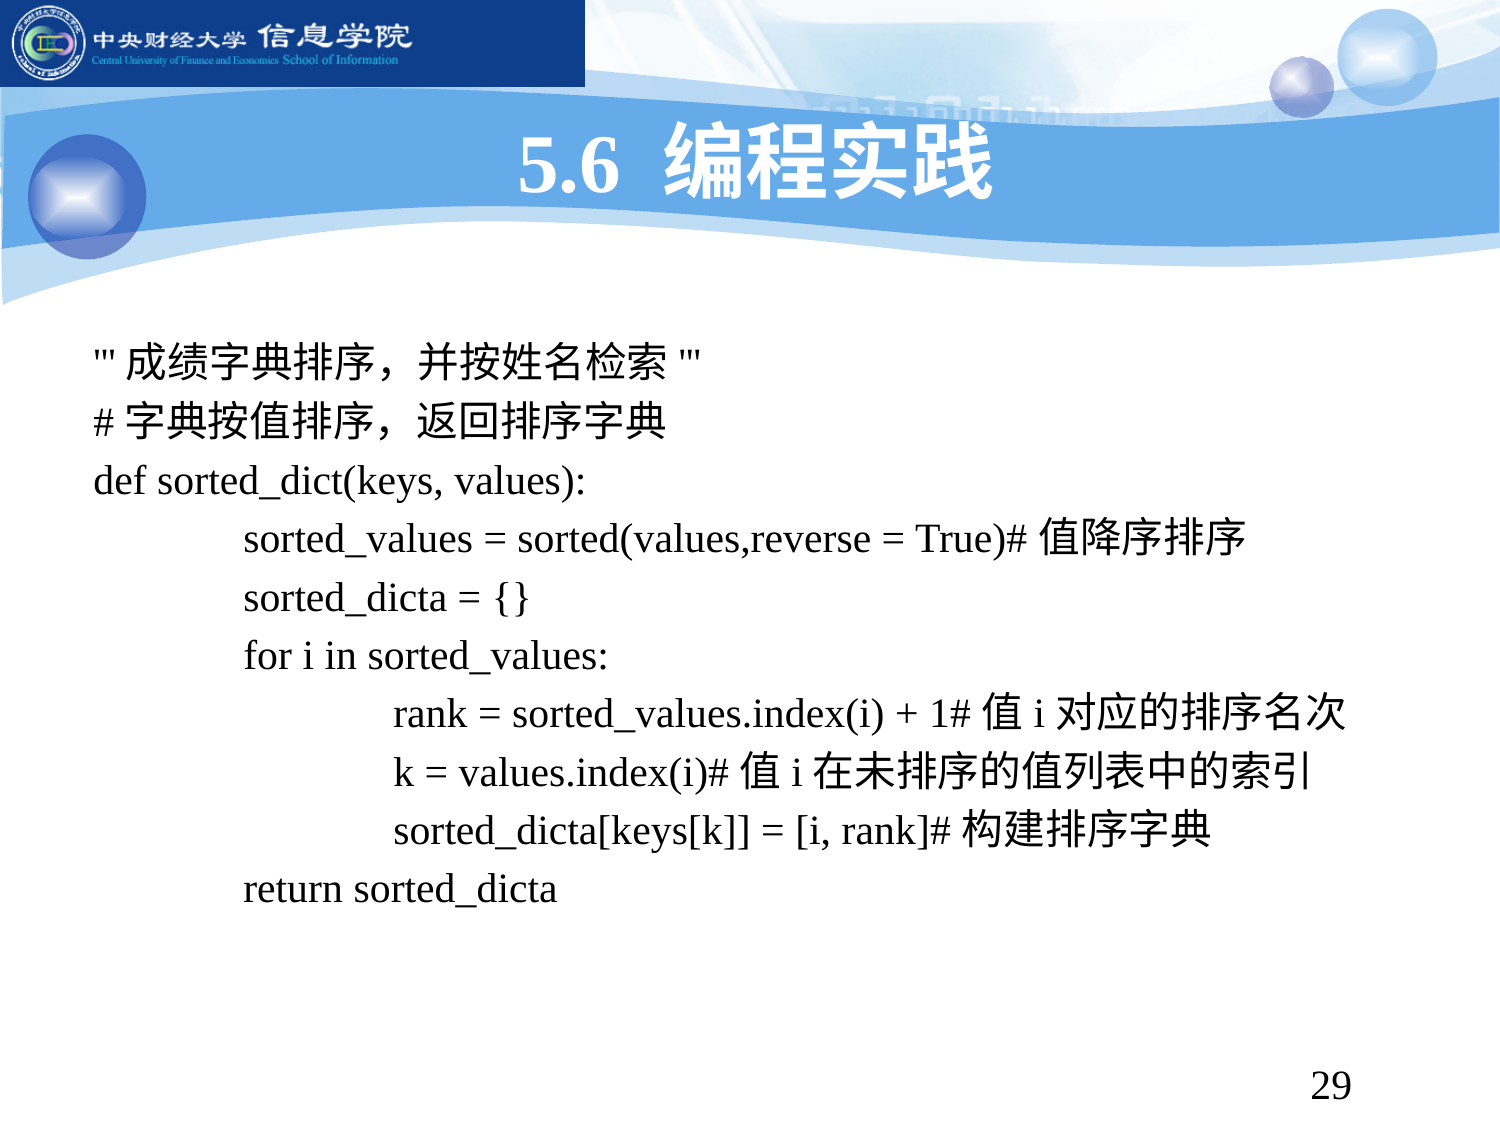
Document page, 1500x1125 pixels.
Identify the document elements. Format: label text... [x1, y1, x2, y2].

title 5.6 编程实践 [150, 112, 1363, 205]
list '''成绩字典排序，并按姓名检索''' #字典按值排序，返回排序字典 def sorted_dict(keys, values): sorted_values = sorted(values,reverse = True)#值降序排序 sorted_dicta = {} for i in sorted_values: rank = sorted_values.index(i) + 1#值i对应的排序名次 k = values.index(i)#值i在未排序的值列表中的索引 sorted_dicta[keys[k]] = [i, rank]#构建排序字典 return sorted_dicta [78, 328, 1398, 991]
picture [0, 0, 1500, 197]
